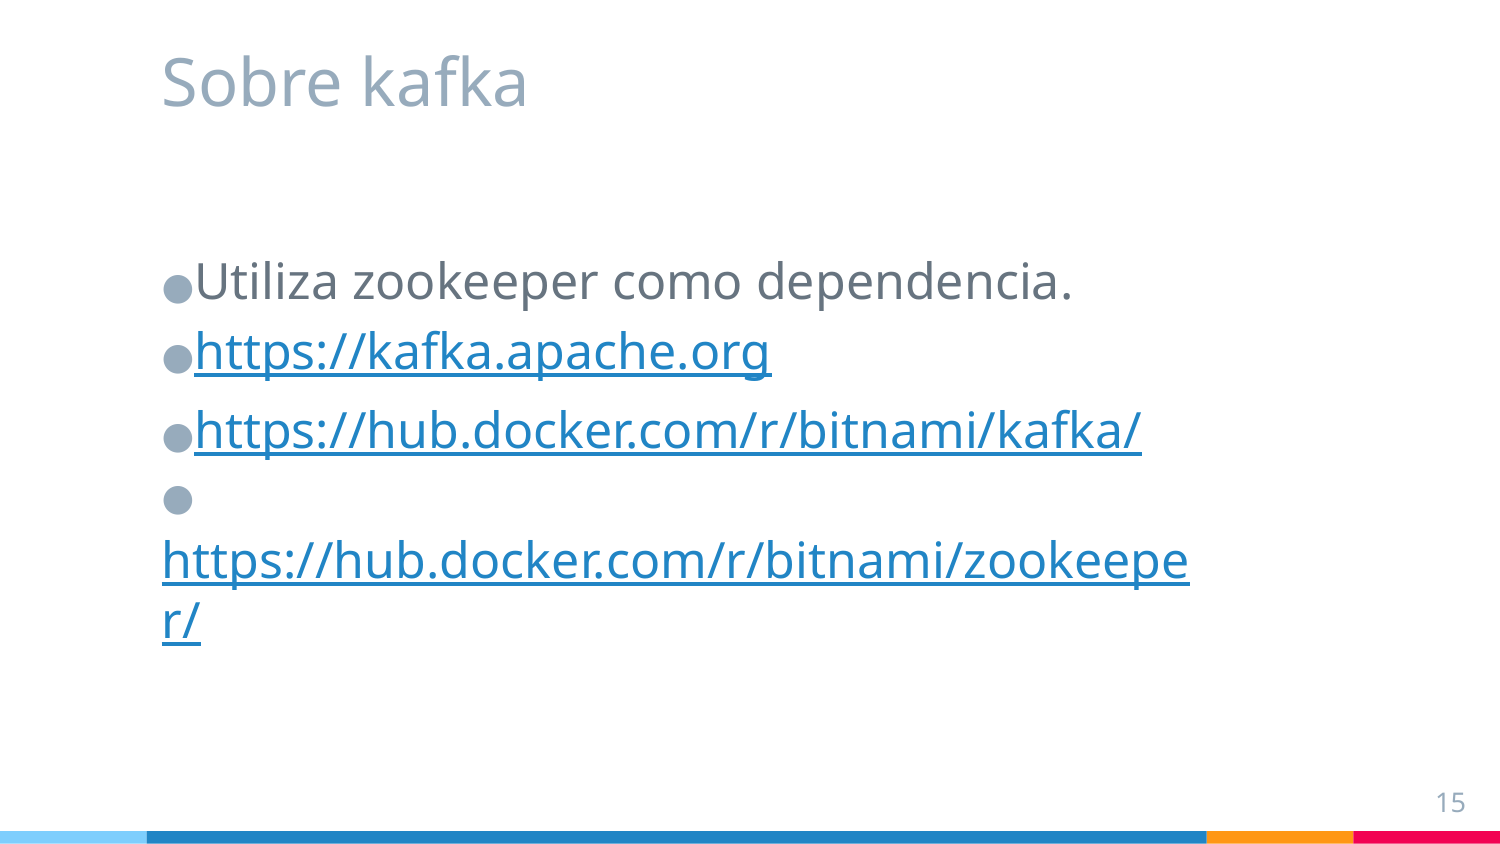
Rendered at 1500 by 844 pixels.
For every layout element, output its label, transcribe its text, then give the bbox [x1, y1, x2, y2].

list ●Utiliza zookeeper como dependencia. ●https://kafka.apache.org ●https://hub.docker.com/r/bitnami/kafka/ ●https://hub.docker.com/r/bitnami/zookeeper/ [146, 225, 1207, 695]
title Sobre kafka [146, 40, 1207, 135]
slide_number ‹#› [1391, 770, 1482, 822]
